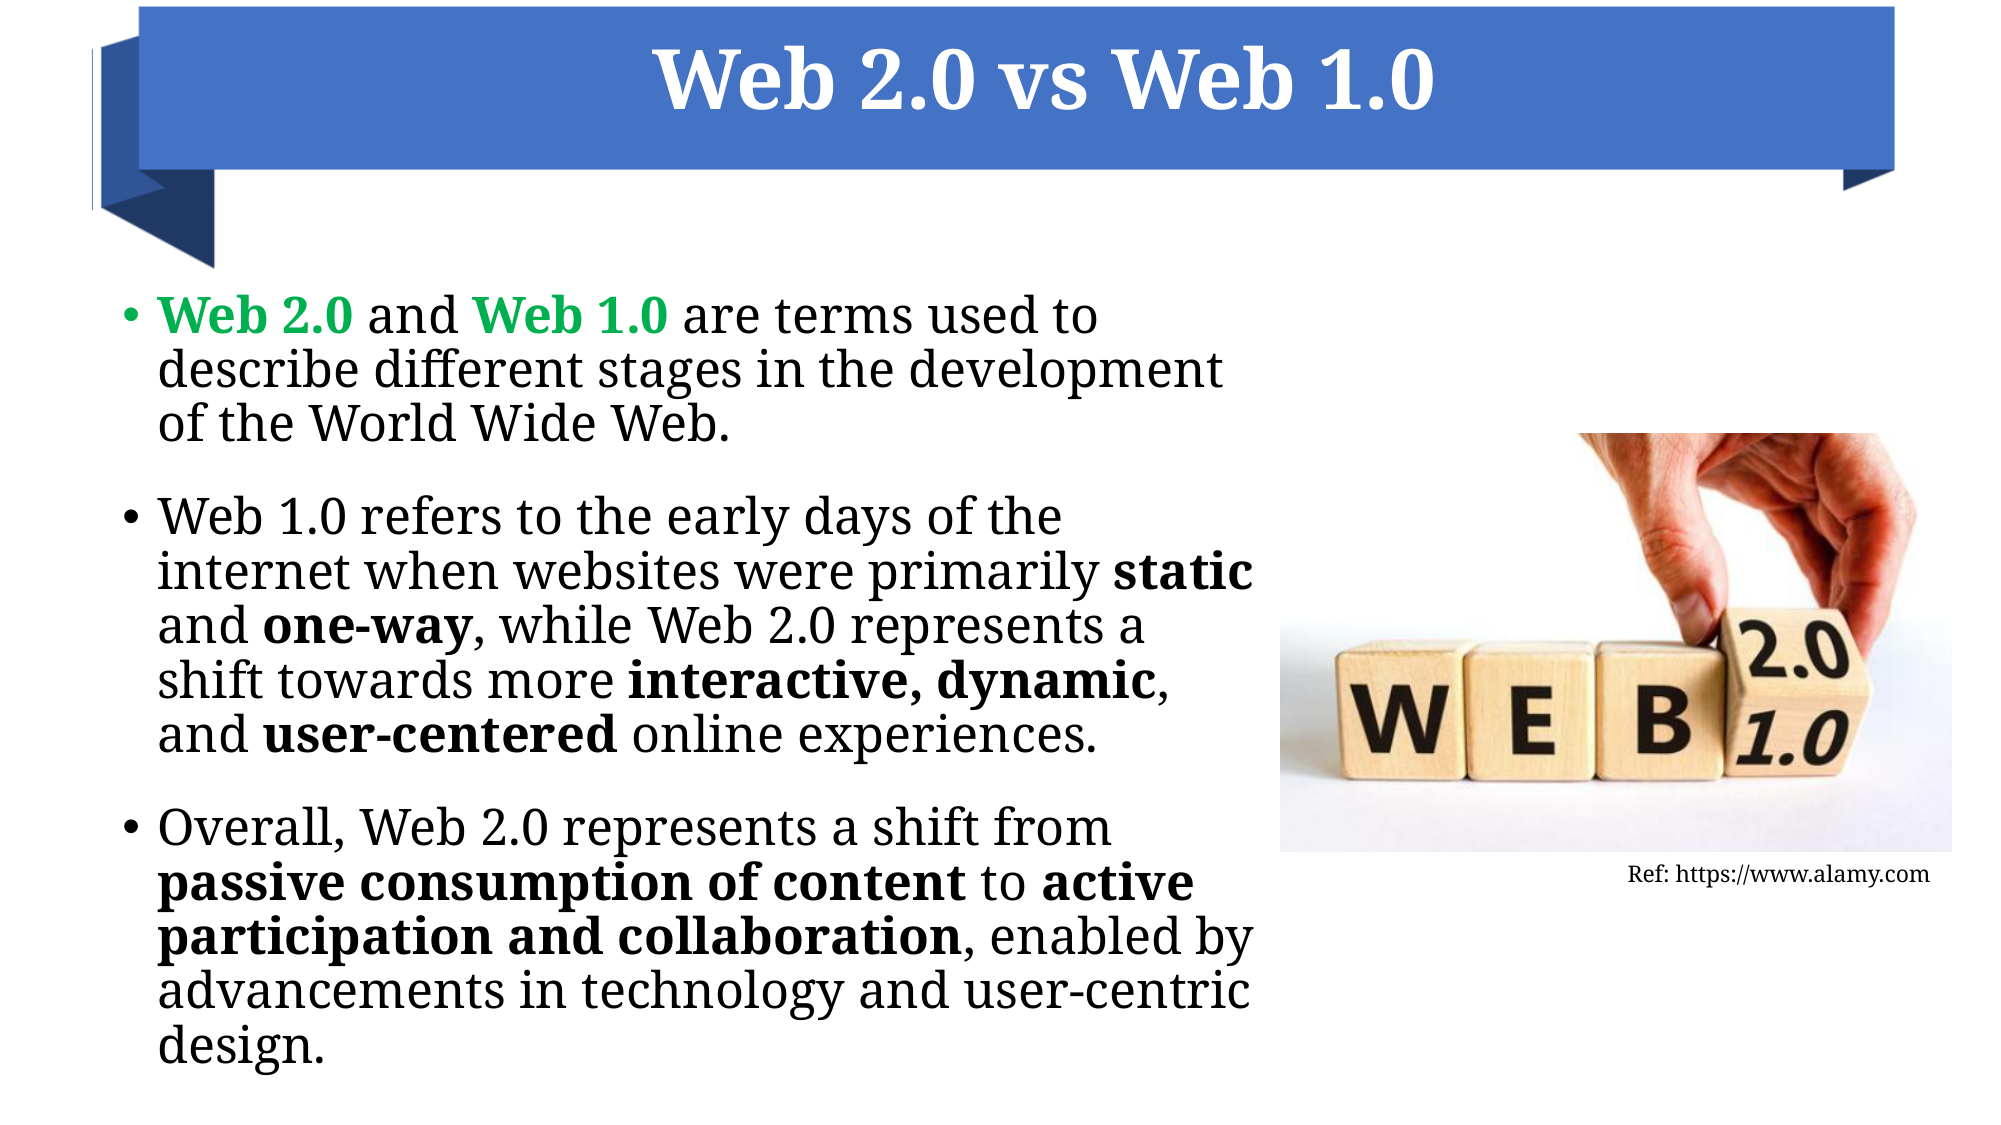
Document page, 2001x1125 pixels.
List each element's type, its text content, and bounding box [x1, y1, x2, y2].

picture [84, 1, 1907, 274]
title Web 2.0 vs Web 1.0 [196, 11, 1893, 135]
text_box Web 2.0 and Web 1.0 are terms used to describe different stages in the development of the World Wide Web. Web 1.0 refers to the early days of the internet when websites were primarily static and one-way, while Web 2.0 represents a shift towards more interactive, dynamic, and user-centered online experiences. Overall, Web 2.0 represents a shift from passive consumption of content to active participation and collaboration, enabled by advancements in technology and user-centric design. [107, 282, 1280, 1096]
picture [1279, 433, 1952, 852]
text_box Ref: https://www.alamy.com [1512, 852, 1946, 894]
